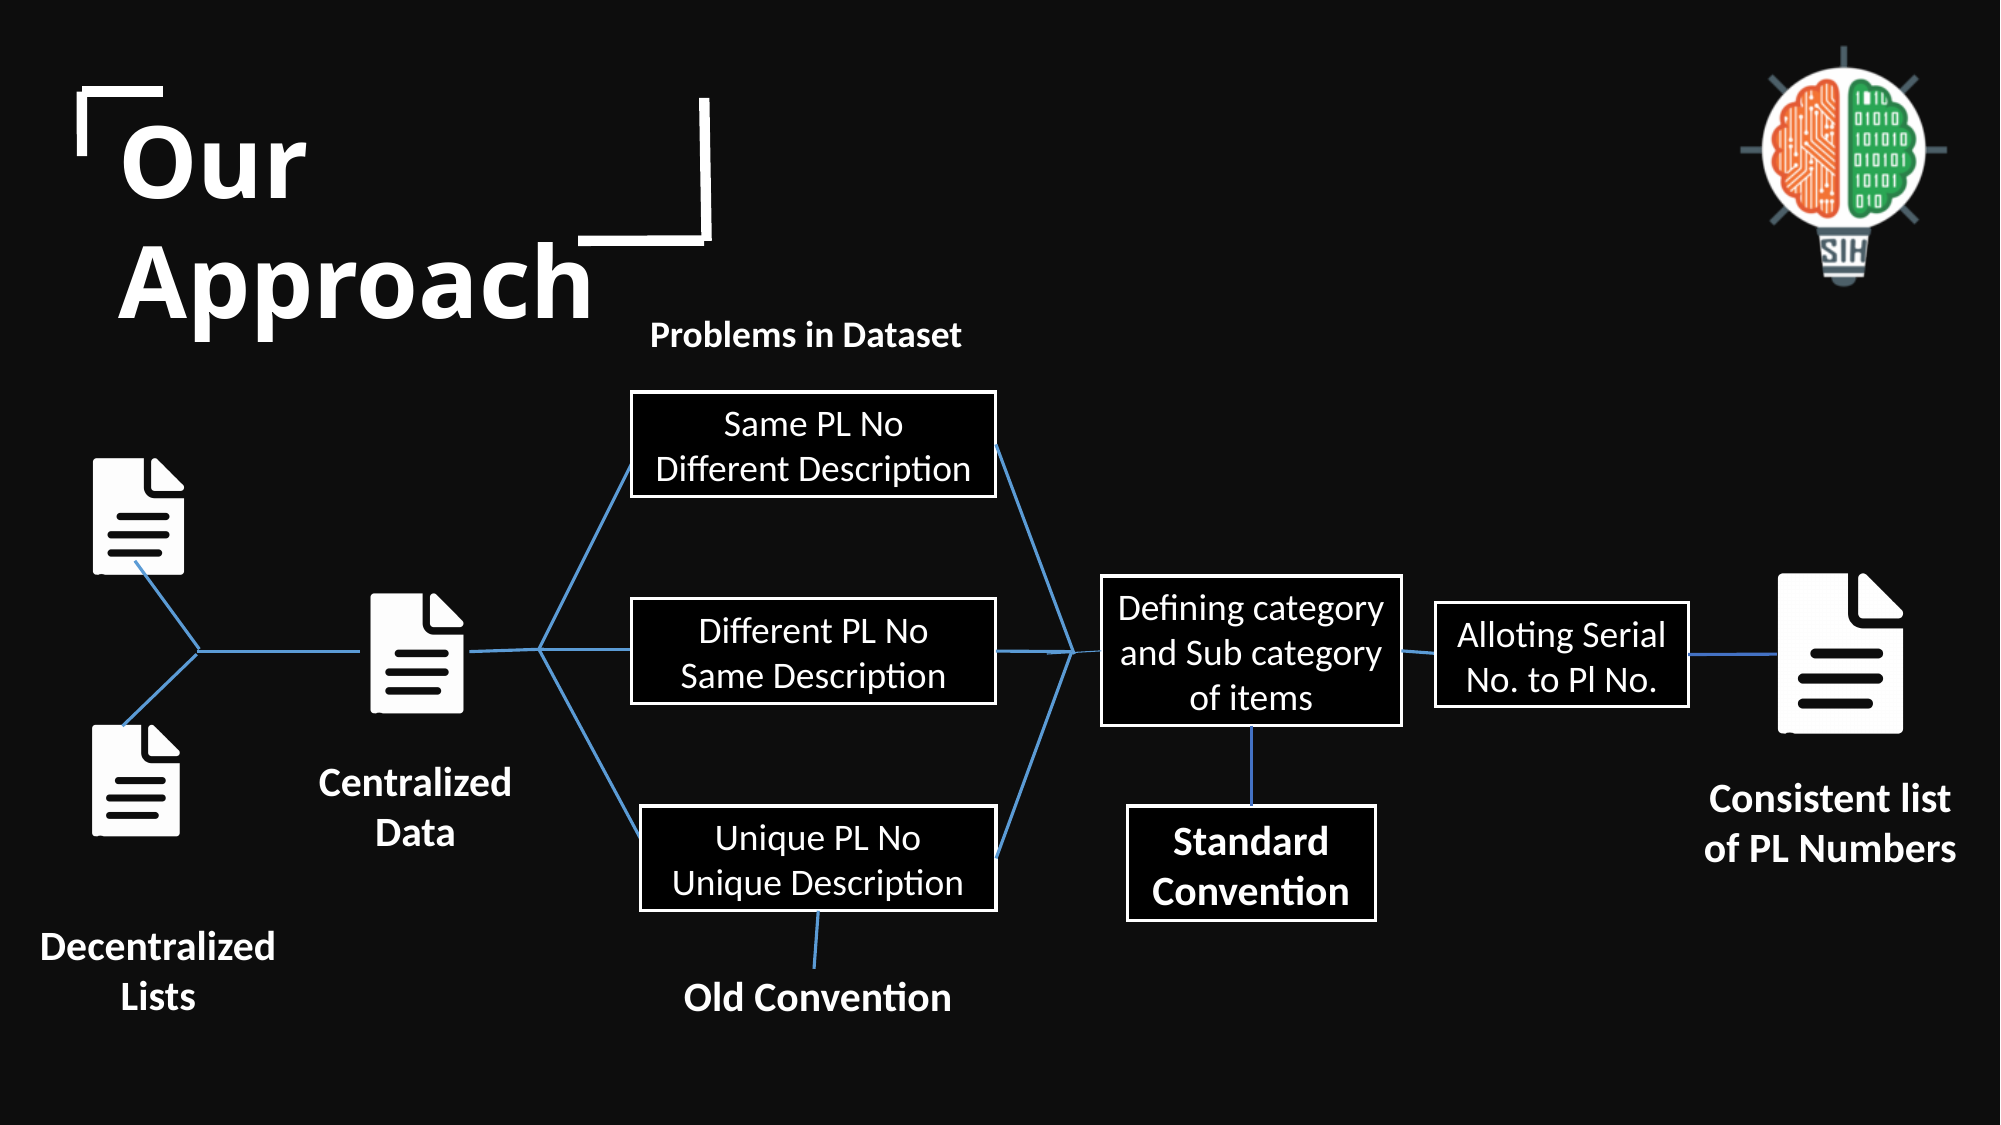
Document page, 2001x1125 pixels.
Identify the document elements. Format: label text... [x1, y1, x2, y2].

text_box Decentralized Lists [15, 911, 301, 1027]
picture [1721, 30, 1955, 303]
text_box Centralized Data [246, 747, 585, 863]
picture [69, 717, 200, 847]
text_box Different PL No Same Description [641, 597, 993, 705]
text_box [1046, 651, 1099, 655]
text_box Defining category and Sub category of items [1100, 574, 1403, 727]
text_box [1398, 651, 1446, 655]
text_box Our Approach [103, 91, 728, 347]
picture [1745, 561, 1932, 749]
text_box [122, 654, 197, 726]
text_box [538, 445, 641, 649]
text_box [134, 560, 200, 650]
text_box Alloting Serial No. to Pl No. [1434, 601, 1690, 708]
picture [346, 585, 485, 725]
picture [69, 450, 205, 586]
text_box Old Convention [655, 962, 981, 1028]
text_box Unique PL No Unique Description [639, 804, 998, 912]
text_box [993, 444, 1075, 651]
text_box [993, 651, 1072, 859]
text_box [538, 649, 648, 853]
text_box Consistent list of PL Numbers [1688, 763, 1973, 879]
text_box Same PL No Different Description [630, 390, 997, 498]
text_box Problems in Dataset [635, 302, 1000, 363]
text_box Standard Convention [1126, 804, 1377, 922]
